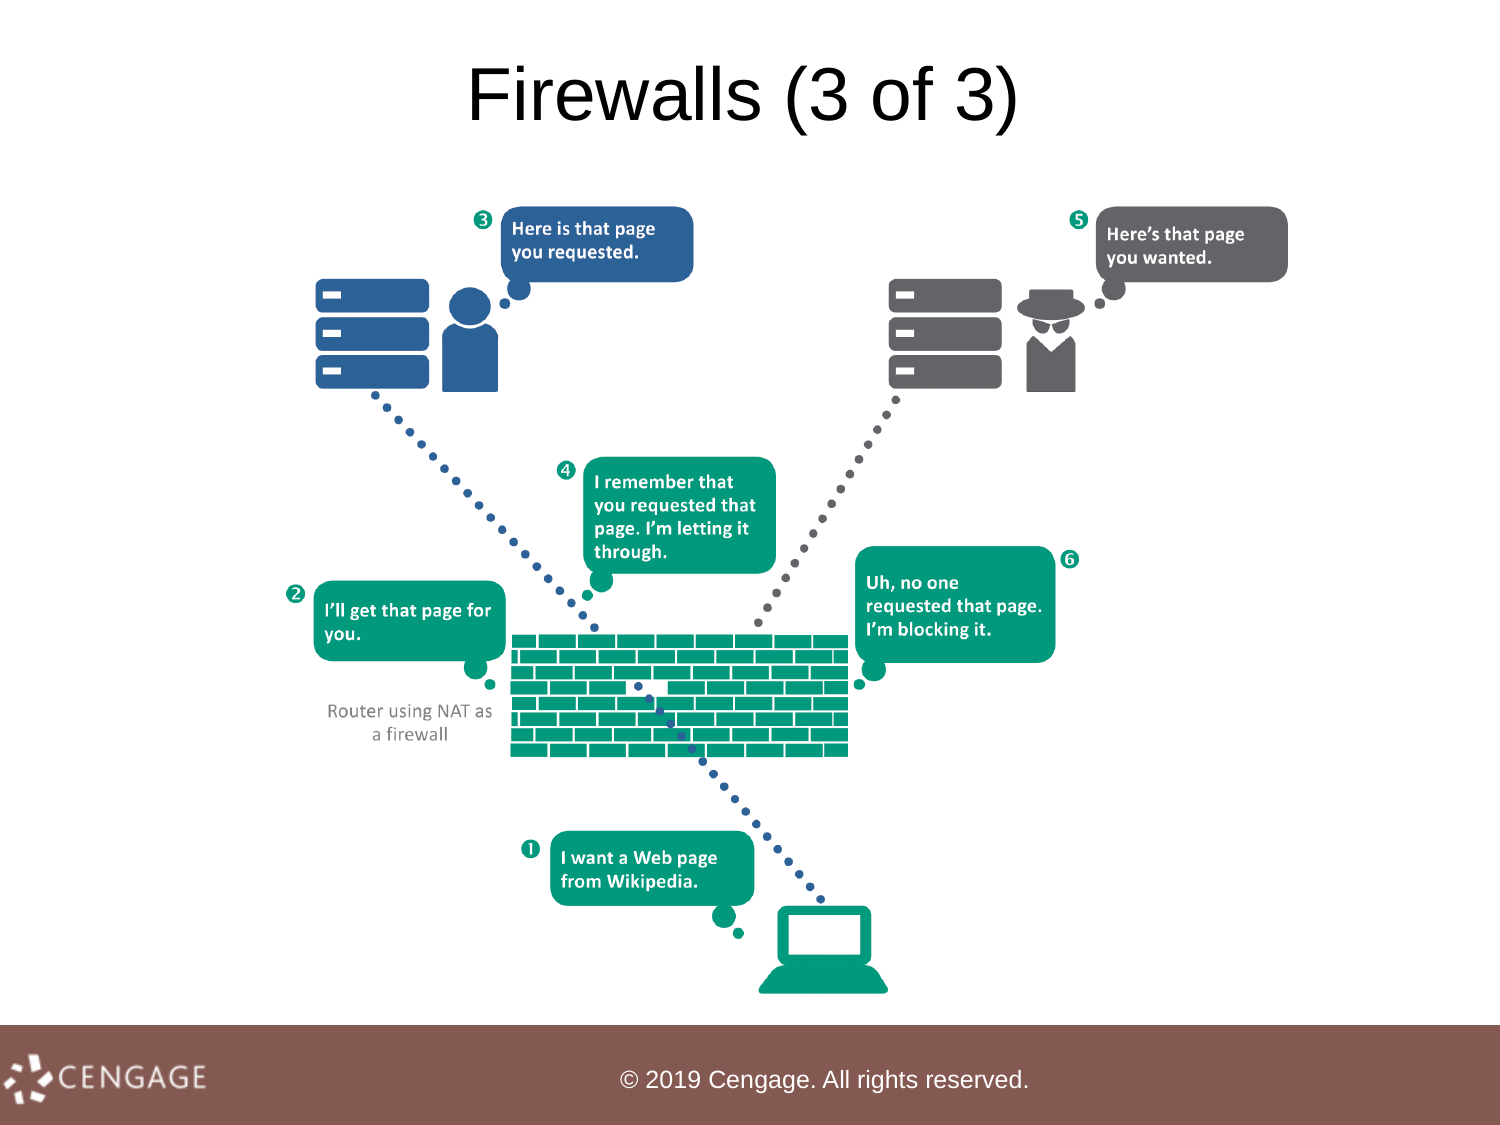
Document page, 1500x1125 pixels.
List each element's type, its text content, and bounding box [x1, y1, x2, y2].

picture [0, 1051, 211, 1106]
title Firewalls (3 of 3) [85, 14, 1403, 167]
picture [286, 206, 1288, 994]
